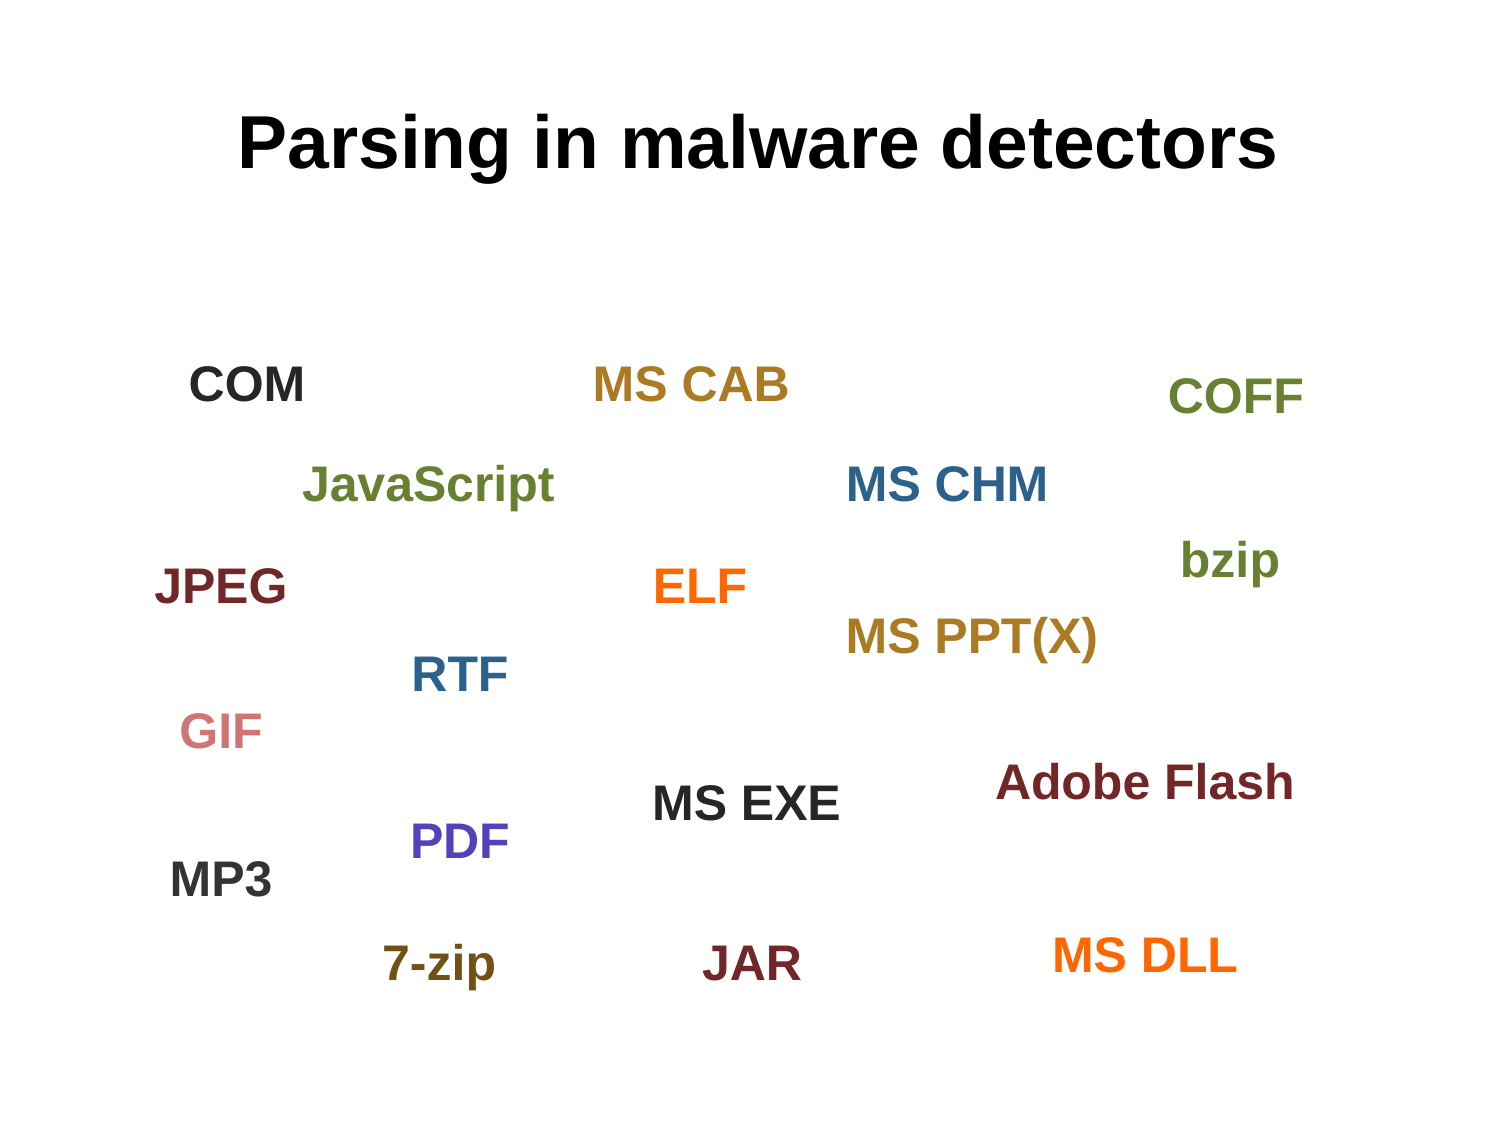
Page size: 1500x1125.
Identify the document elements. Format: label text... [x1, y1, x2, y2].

text_box bzip [1083, 520, 1376, 595]
text_box Adobe Flash [971, 741, 1318, 817]
text_box GIF [75, 690, 367, 766]
text_box MS PPT(X) [814, 595, 1130, 671]
text_box JPEG [75, 546, 367, 622]
text_box COM [74, 343, 420, 419]
text_box JavaScript [282, 444, 575, 520]
text_box COFF [1089, 355, 1382, 431]
text_box ELF [553, 546, 846, 622]
text_box JAR [605, 922, 898, 998]
text_box MP3 [75, 839, 367, 914]
text_box MS DLL [998, 914, 1291, 990]
title Parsing in malware detectors [75, 45, 1425, 233]
text_box 7-zip [292, 922, 585, 998]
text_box PDF [313, 801, 606, 876]
text_box MS EXE [574, 763, 919, 839]
text_box MS CAB [574, 343, 809, 419]
text_box RTF [321, 633, 599, 709]
text_box MS CHM [808, 444, 1087, 520]
